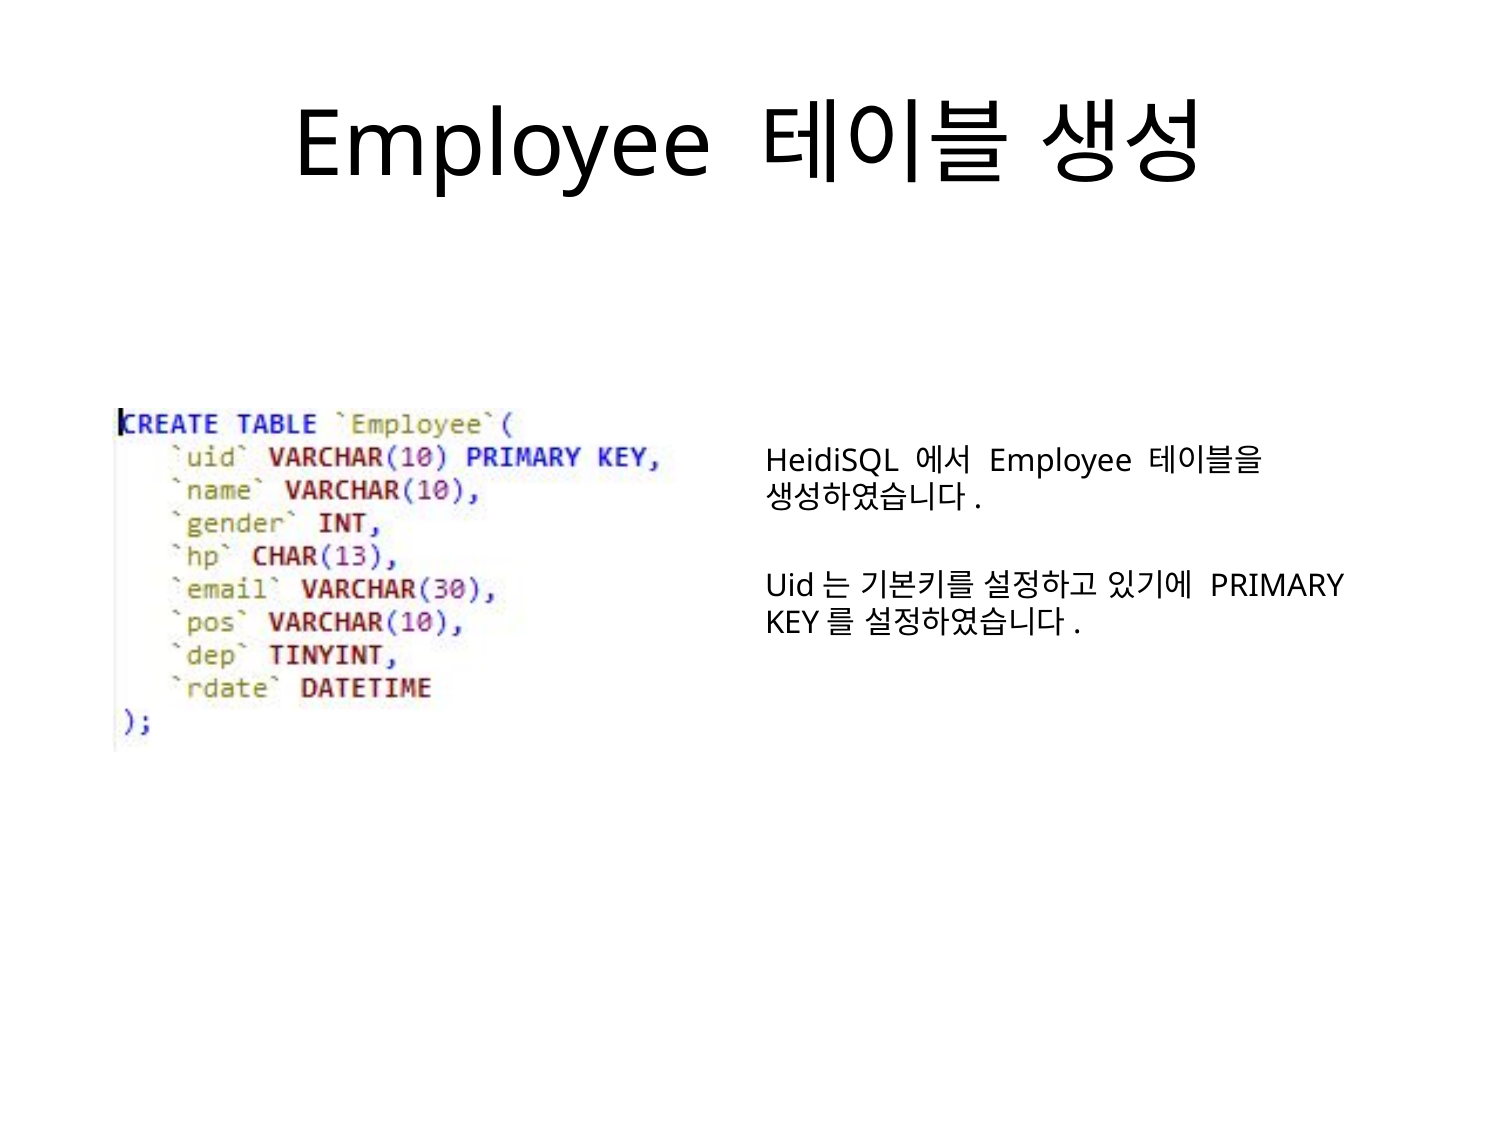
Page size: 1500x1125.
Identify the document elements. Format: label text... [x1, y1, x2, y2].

list HeidiSQL 에서 Employee 테이블을 생성하였습니다. Uid는 기본키를 설정하고 있기에 PRIMARY KEY를 설정하였습니다. [750, 432, 1413, 917]
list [111, 408, 695, 752]
title Employee 테이블 생성 [75, 45, 1425, 233]
